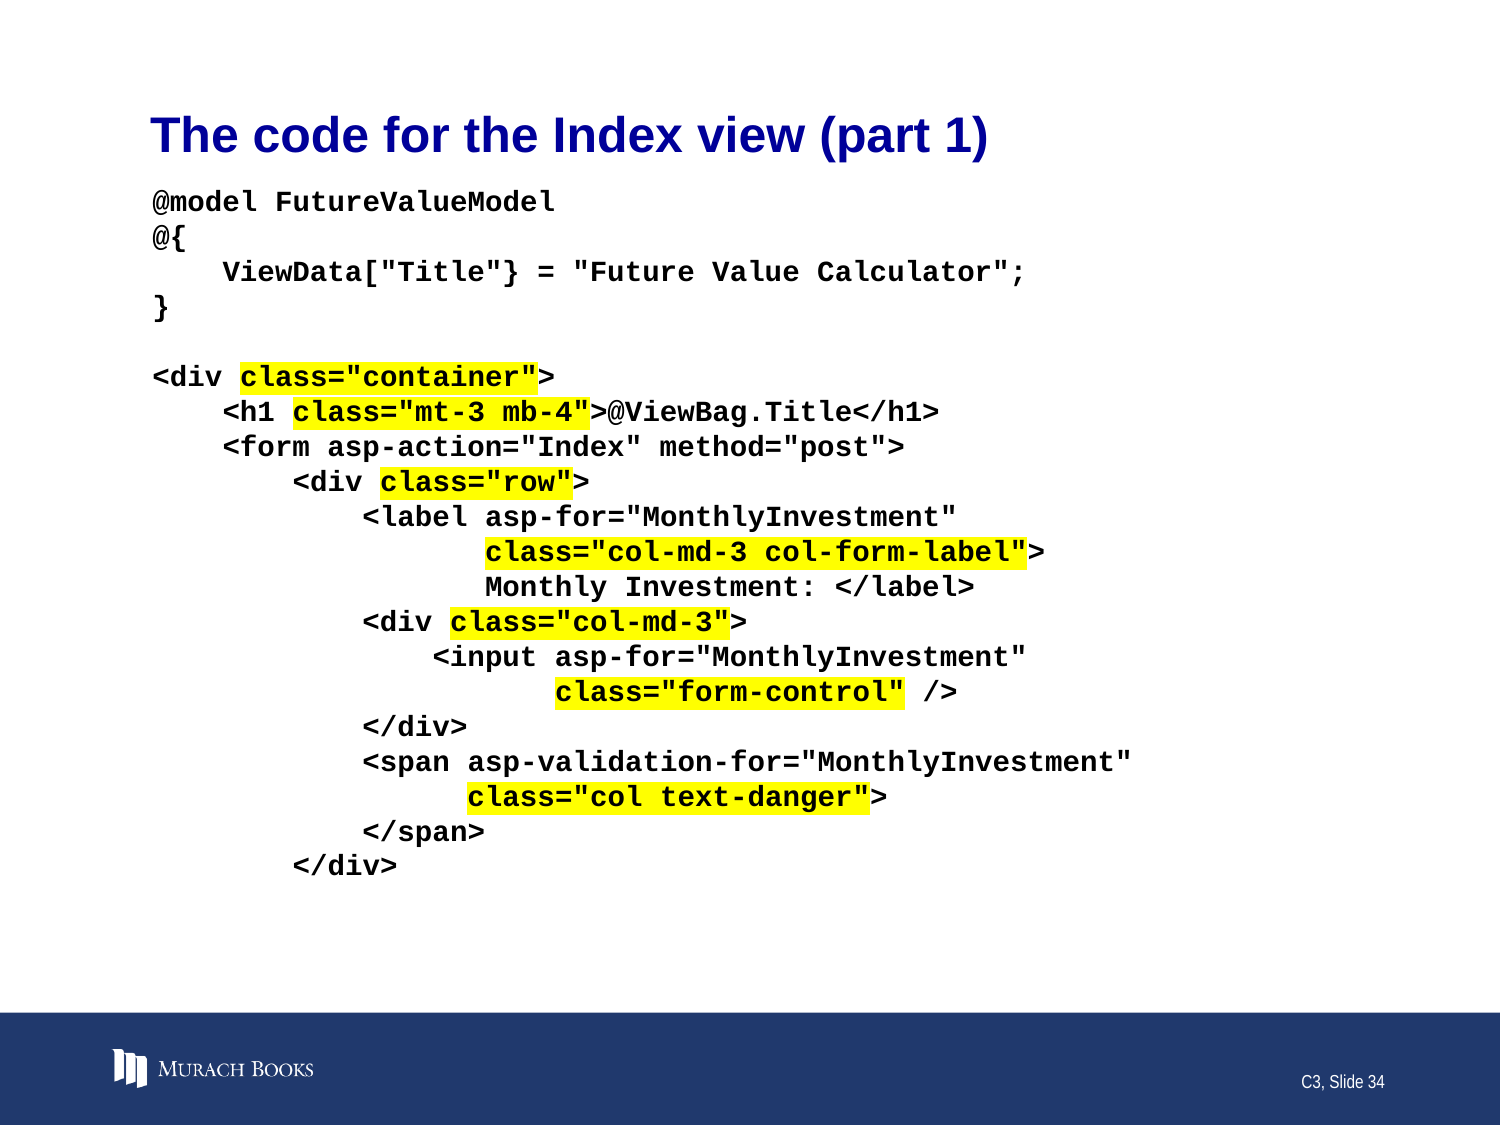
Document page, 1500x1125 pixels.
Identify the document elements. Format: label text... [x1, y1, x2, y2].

footer [12, 1025, 463, 1100]
slide_number C3, Slide 34 [1087, 1025, 1400, 1100]
list @model FutureValueModel @{ ViewData["Title"} = "Future Value Calculator"; } <div class="container"> <h1 class="mt-3 mb-4">@ViewBag.Title</h1> <form asp-action="Index" method="post"> <div class="row"> <label asp-for="MonthlyInvestment" class="col-md-3 col-form-label"> Monthly Investment: </label> <div class="col-md-3"> <input asp-for="MonthlyInvestment" class="form-control" /> </div> <span asp-validation-for="MonthlyInvestment" class="col text-danger"> </span> </div> [137, 174, 1350, 975]
title The code for the Index view (part 1) [150, 102, 1350, 164]
